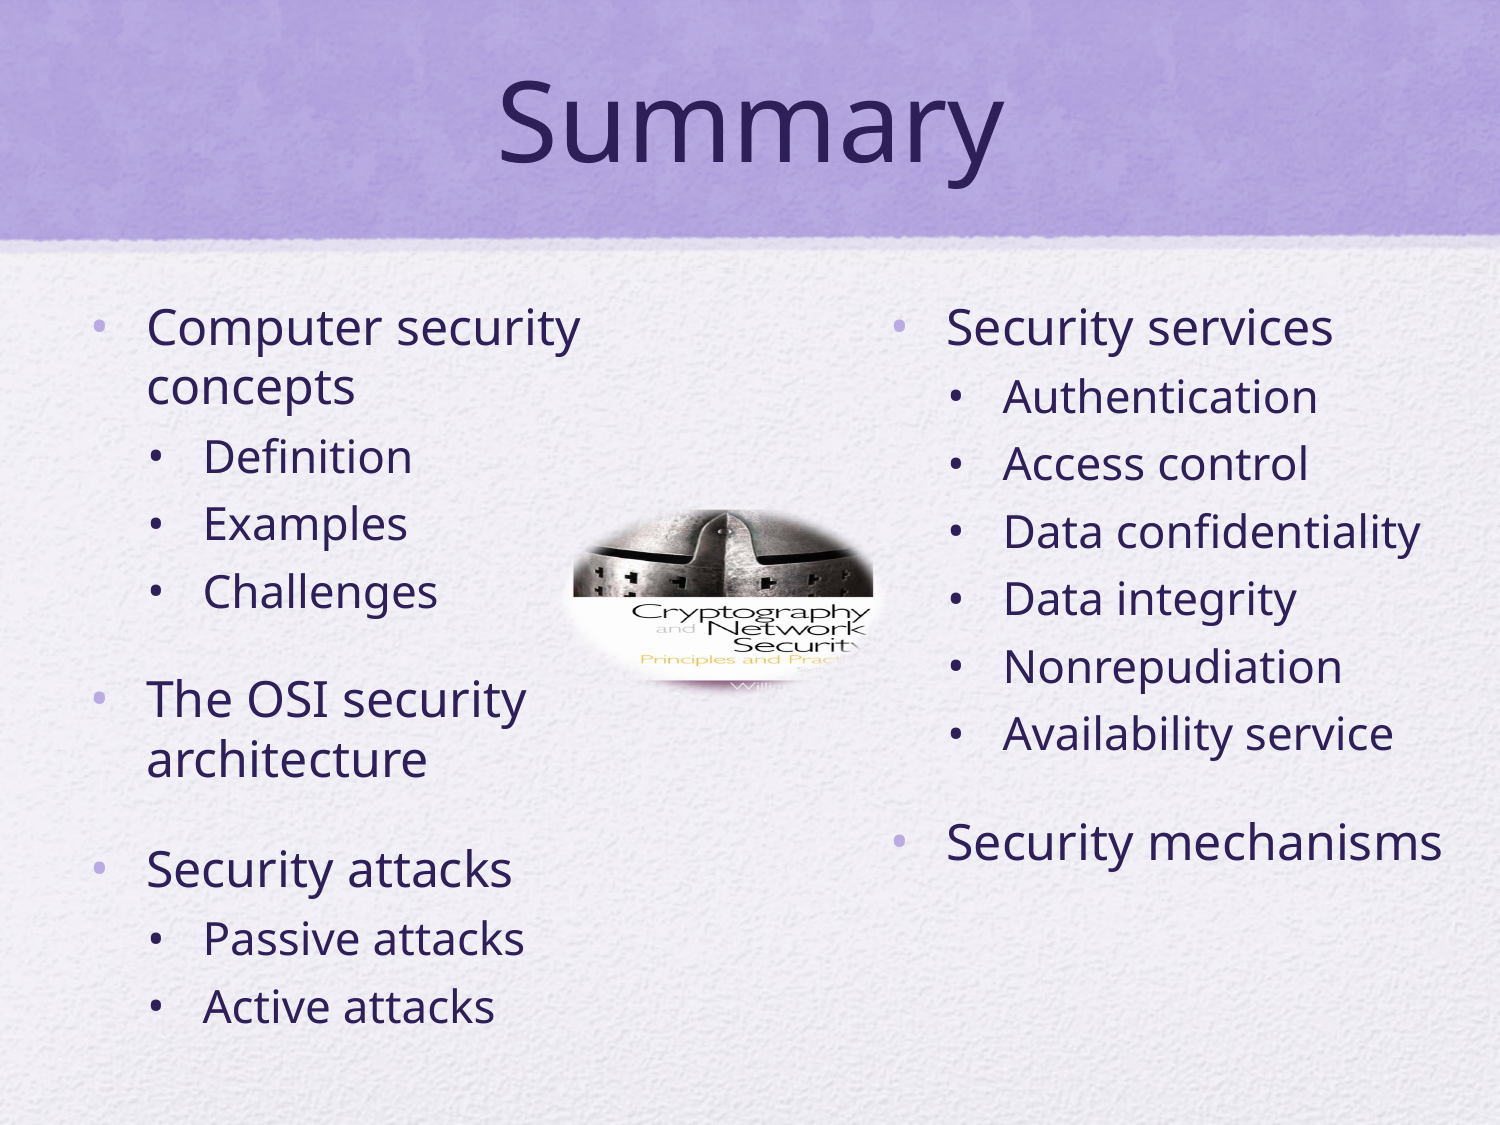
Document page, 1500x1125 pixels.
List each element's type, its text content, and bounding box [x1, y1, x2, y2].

picture [0, 225, 1500, 1125]
list Security services Authentication Access control Data confidentiality Data integrity Nonrepudiation Availability service Security mechanisms [874, 287, 1461, 1060]
title Summary [129, 6, 1373, 239]
list Computer security concepts Definition Examples Challenges The OSI security architecture Security attacks Passive attacks Active attacks [74, 287, 661, 1072]
